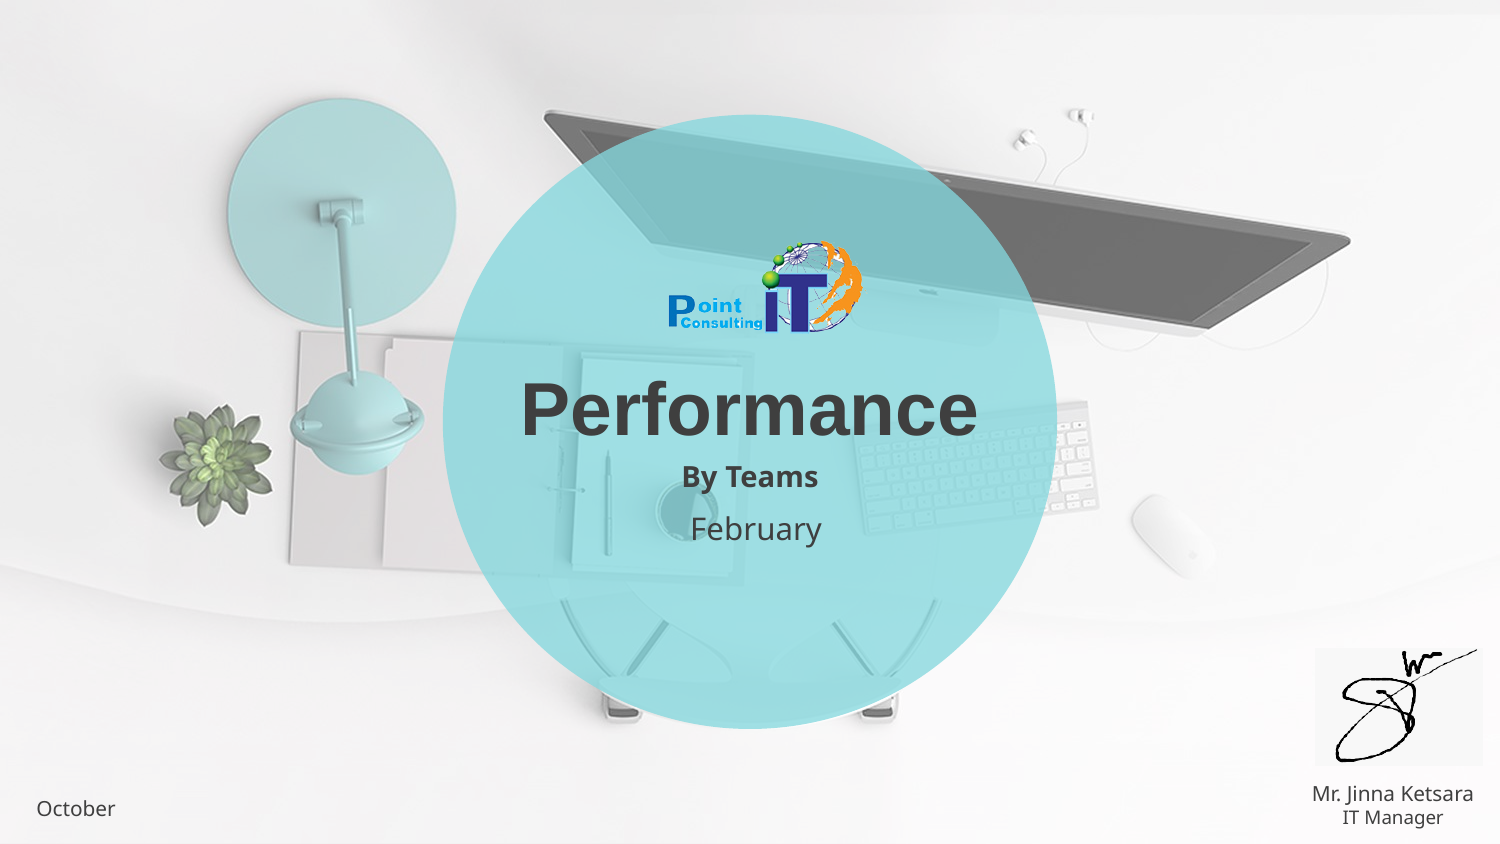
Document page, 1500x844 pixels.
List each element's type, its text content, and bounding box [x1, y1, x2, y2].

text_box ไม่มี [0, 0, 1500, 844]
list February [449, 504, 1064, 552]
text_box October [0, 782, 174, 833]
text_box Mr. Jinna Ketsara IT Manager [1248, 765, 1500, 843]
picture [1315, 648, 1483, 766]
list Performance [442, 357, 1058, 452]
picture [650, 230, 882, 348]
list By Teams [442, 452, 1058, 500]
